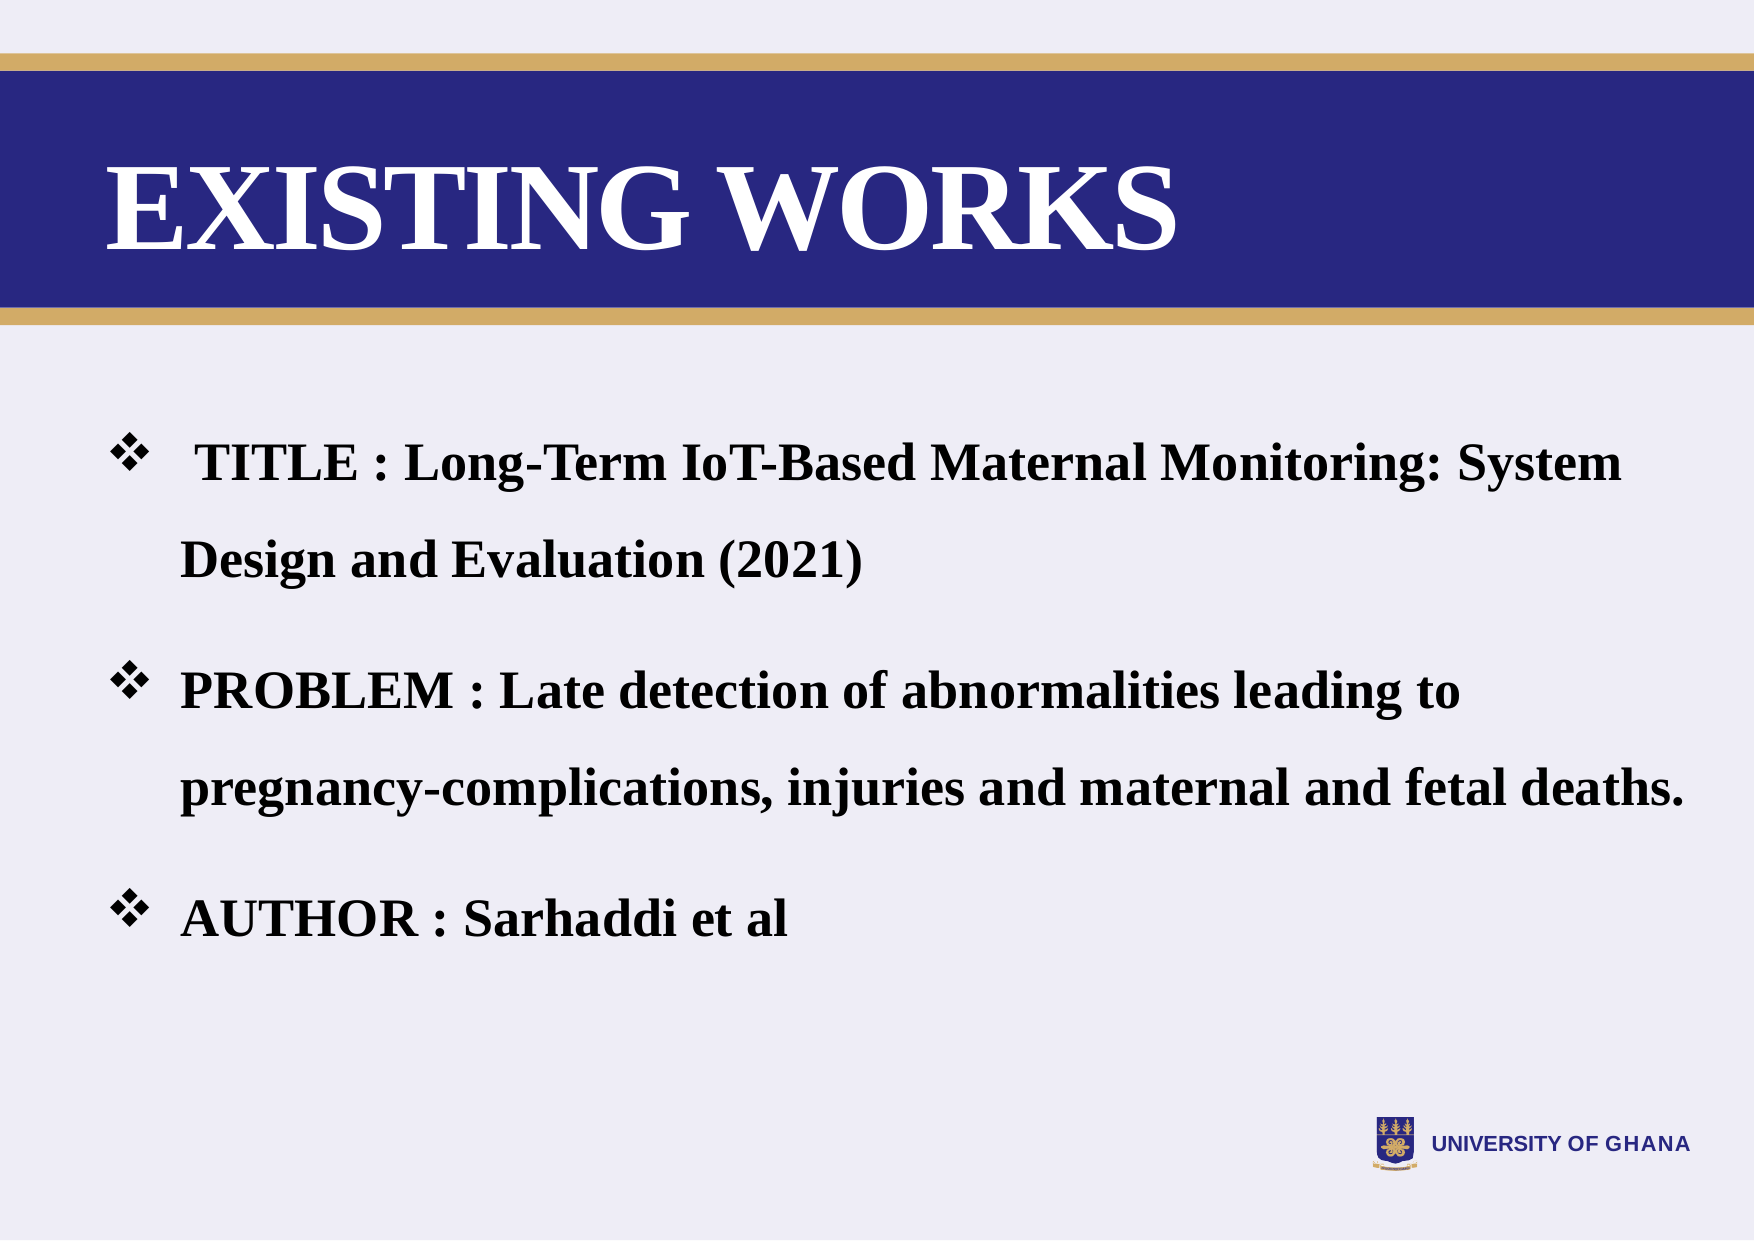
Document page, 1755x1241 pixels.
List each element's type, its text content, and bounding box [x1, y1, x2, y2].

text_box [1372, 1117, 1418, 1171]
title EXISTING WORKS [103, 122, 1503, 332]
footer UNIVERSITY OF GHANA [1429, 1131, 1698, 1241]
text_box TITLE : Long-Term IoT-Based Maternal Monitoring: System Design and Evaluation (2021) PROBLEM : Late detection of abnormalities leading to pregnancy-complications, injuries and maternal and fetal deaths. AUTHOR : Sarhaddi et al [103, 357, 1698, 1079]
